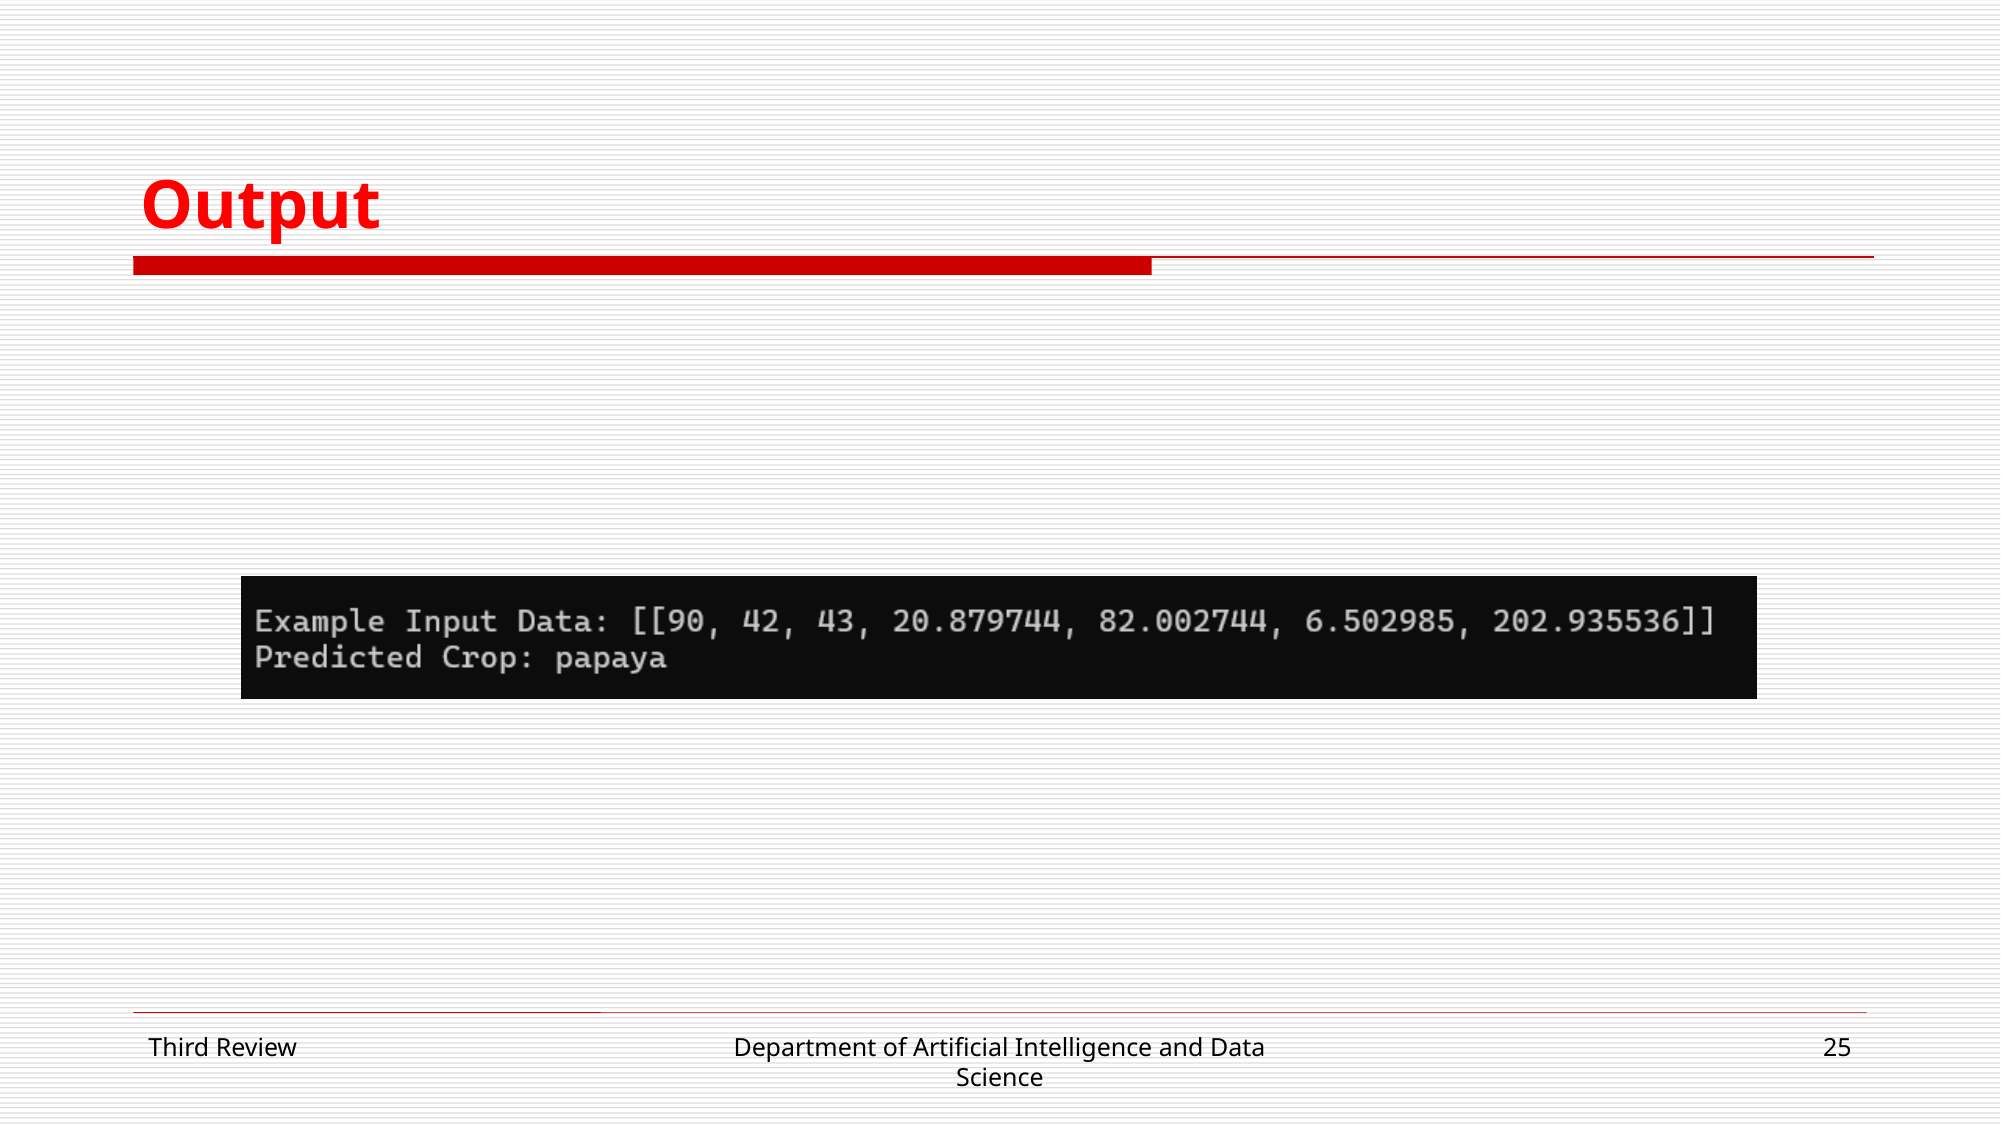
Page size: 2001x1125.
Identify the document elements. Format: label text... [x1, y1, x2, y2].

title Output [125, 50, 1876, 250]
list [240, 576, 1758, 699]
slide_number 25 [1433, 1024, 1867, 1103]
footer Department of Artificial Intelligence and Data Science [683, 1024, 1317, 1103]
slide_number Third Review [133, 1024, 567, 1103]
picture [0, 0, 2001, 1125]
